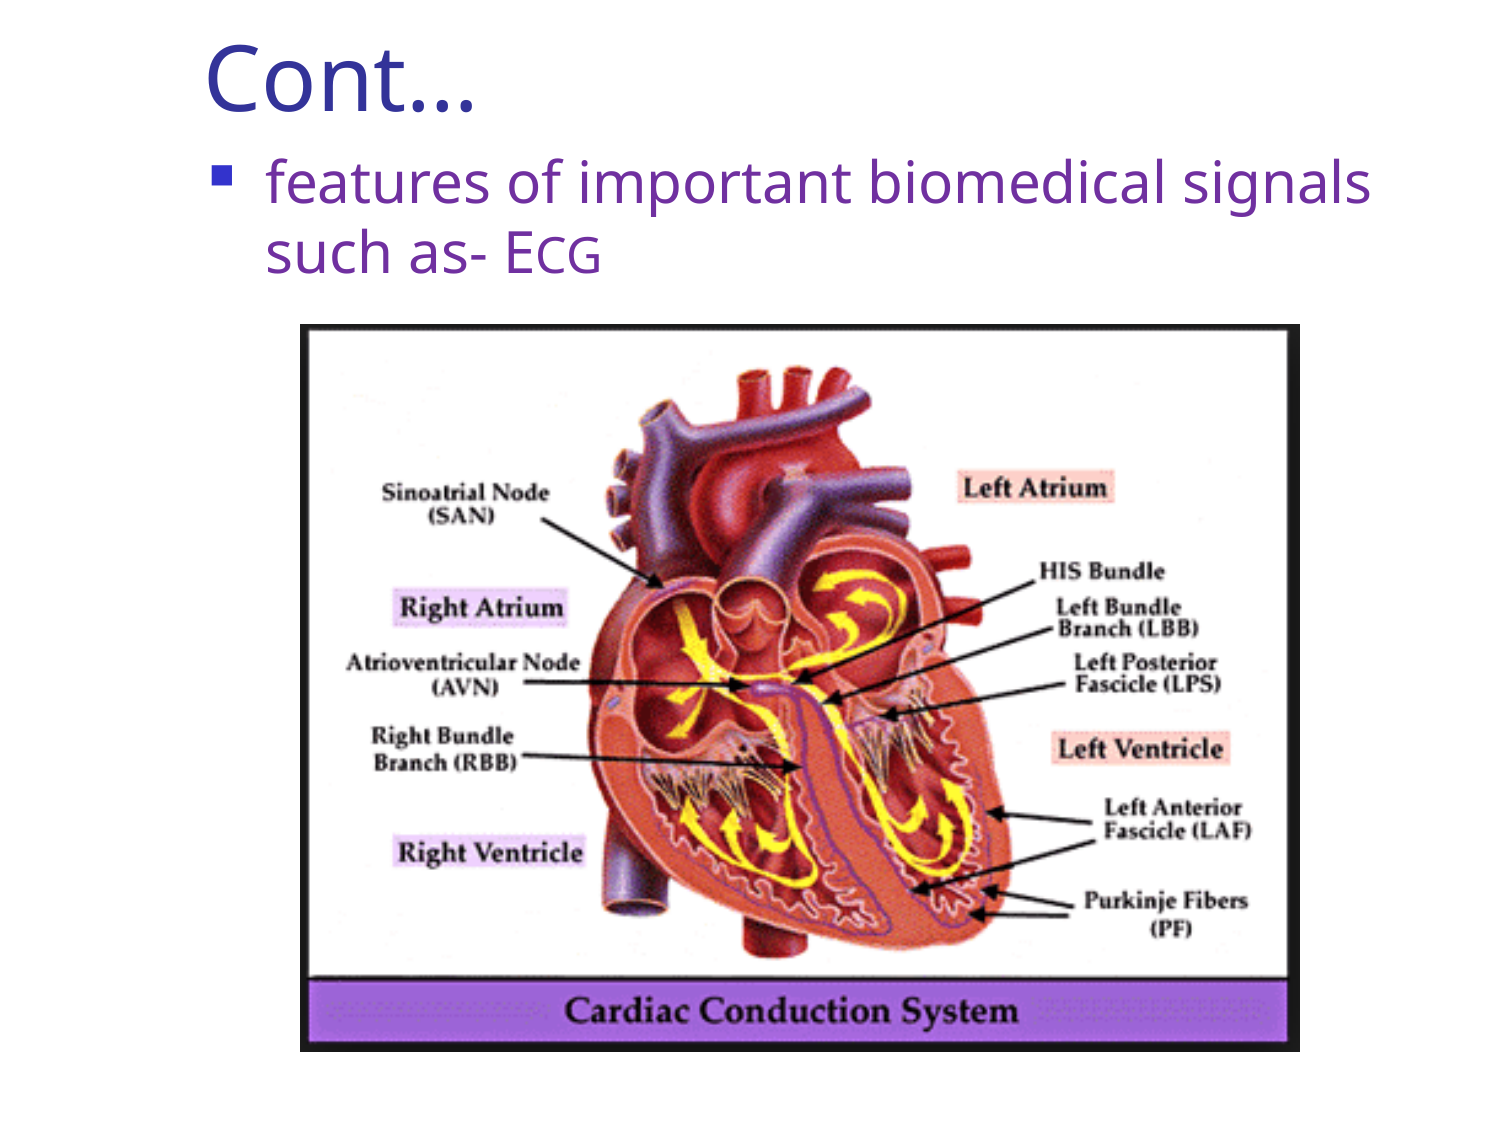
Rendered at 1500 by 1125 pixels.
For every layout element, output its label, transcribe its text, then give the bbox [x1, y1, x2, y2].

title Cont… [188, 37, 1468, 138]
picture [300, 324, 1301, 1052]
list features of important biomedical signals such as- ECG [193, 137, 1470, 1063]
